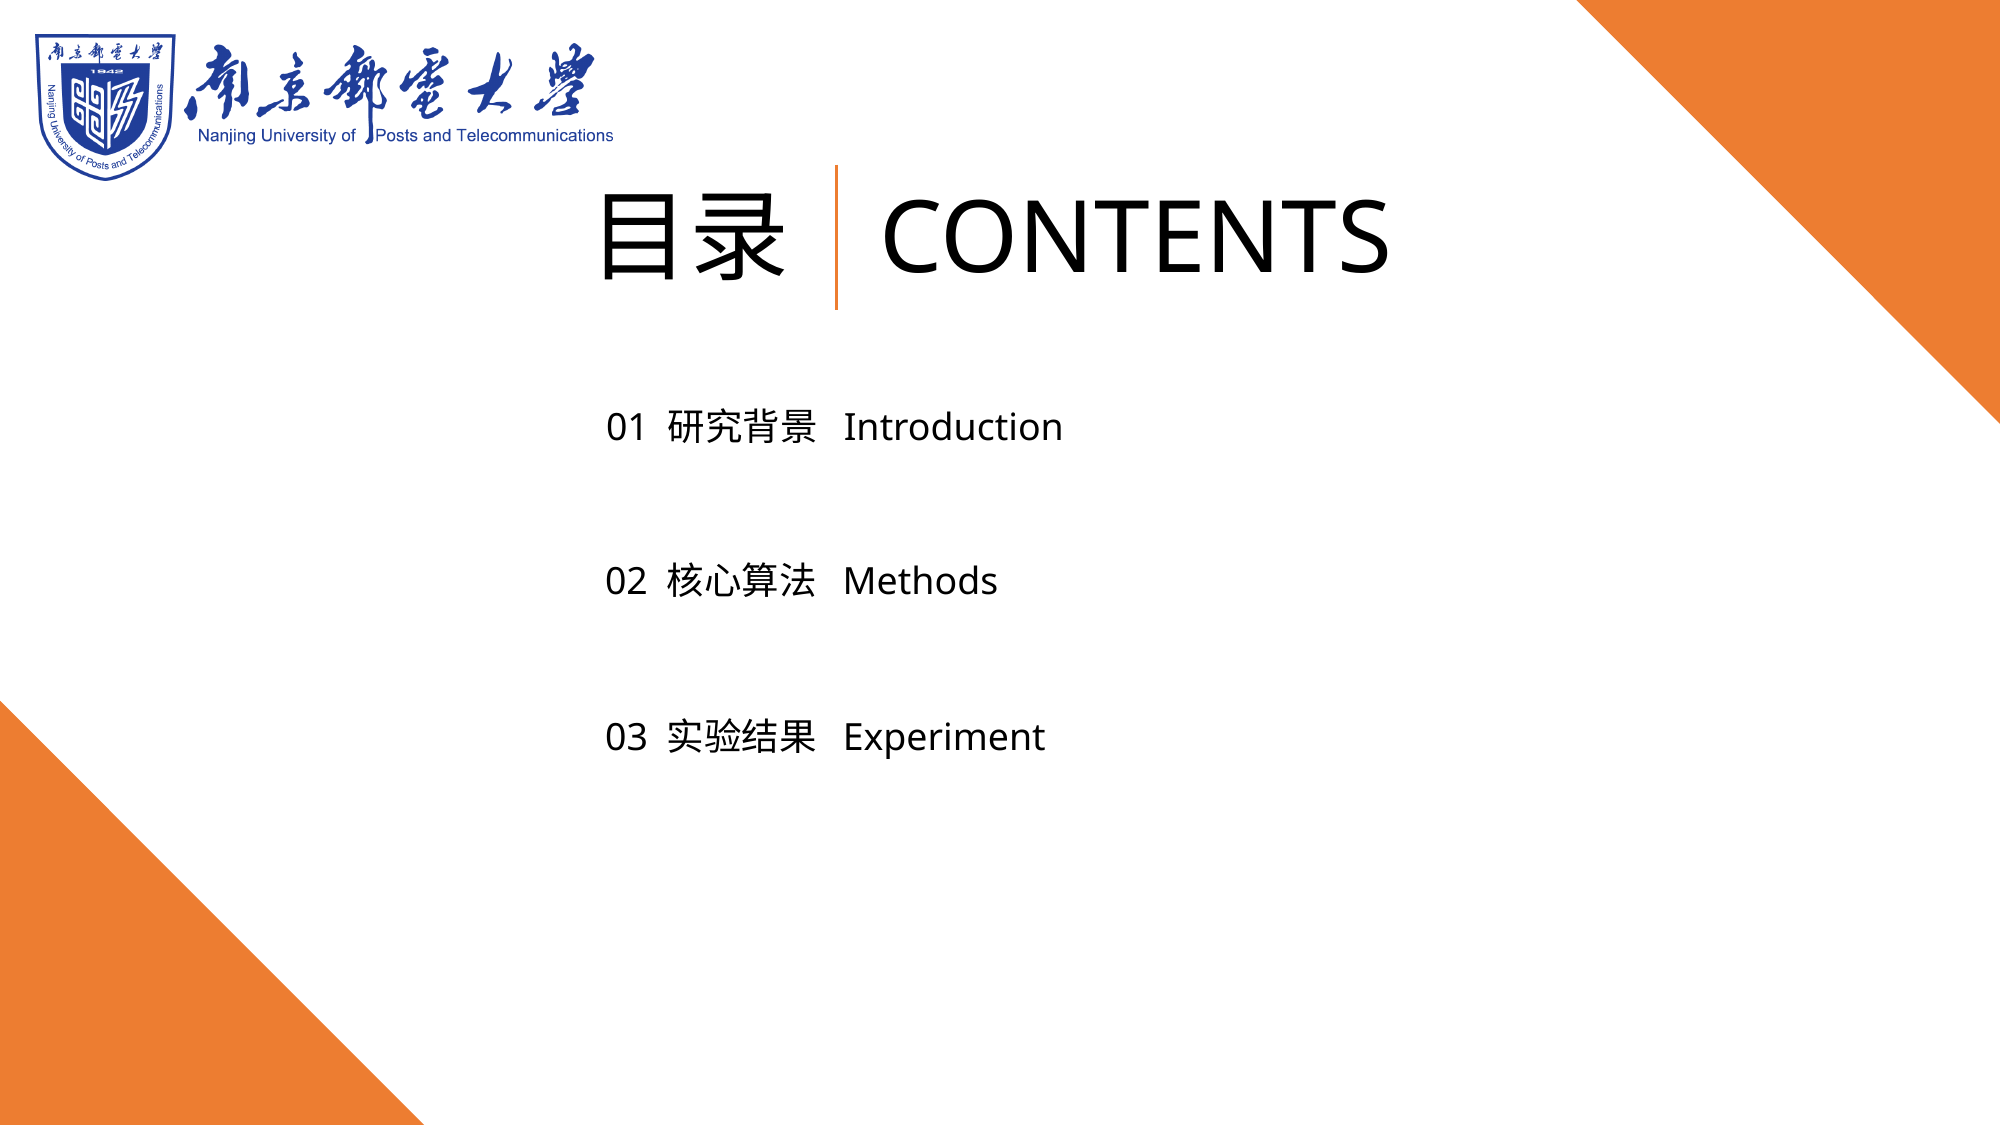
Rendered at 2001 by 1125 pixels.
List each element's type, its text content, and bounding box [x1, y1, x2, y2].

text_box [1574, 0, 2000, 426]
picture [35, 34, 613, 181]
text_box CONTENTS [865, 164, 1483, 300]
text_box 目录 [574, 164, 822, 300]
text_box [0, 699, 426, 1125]
text_box [117, 107, 1883, 1018]
text_box 03 实验结果 Experiment [590, 705, 1072, 765]
text_box 02 核心算法 Methods [590, 550, 1095, 610]
text_box 01 研究背景 Introduction [591, 395, 1139, 455]
